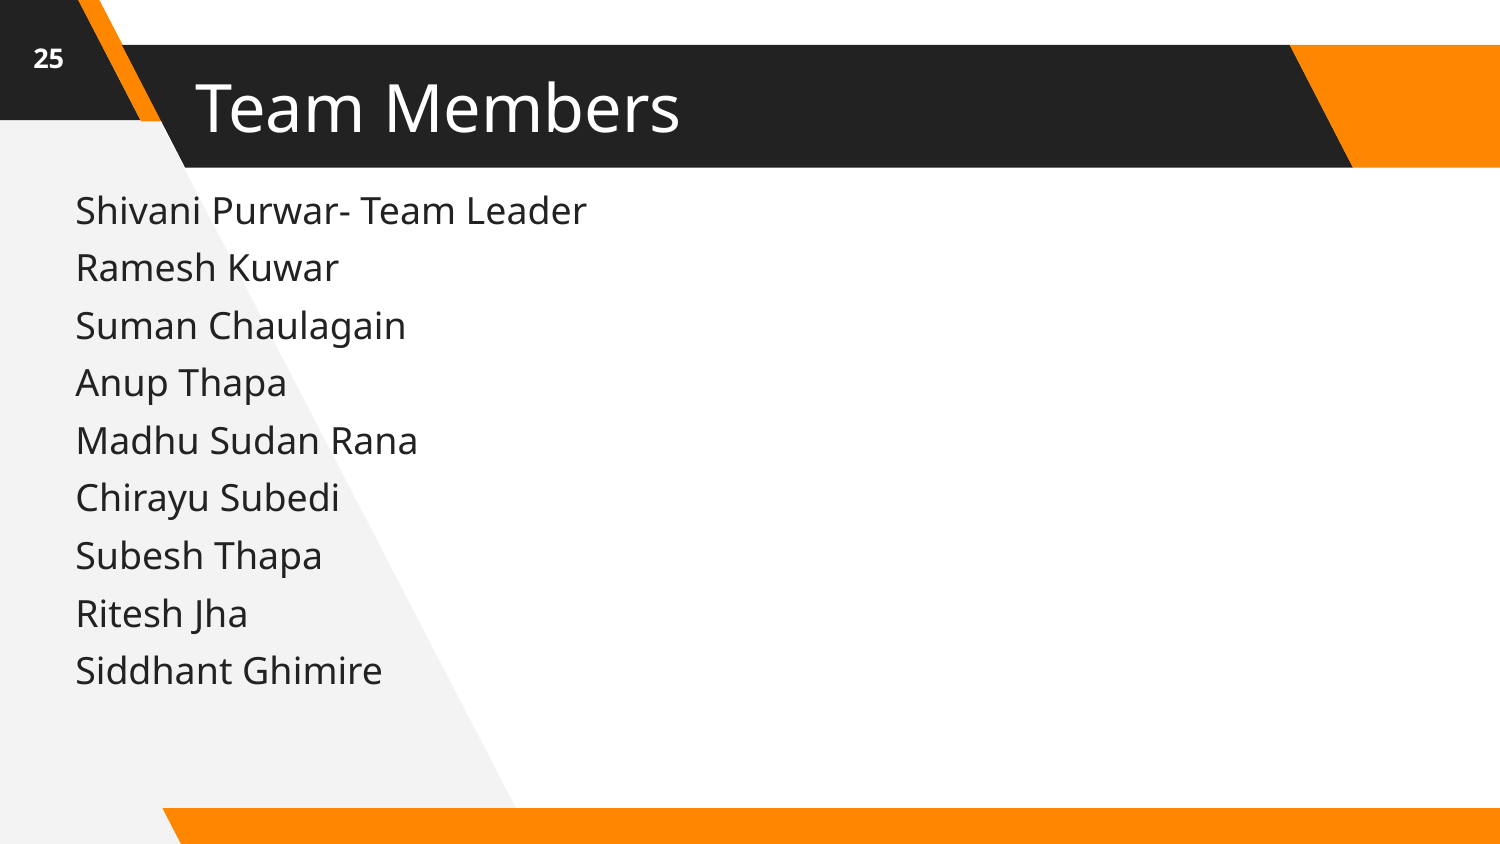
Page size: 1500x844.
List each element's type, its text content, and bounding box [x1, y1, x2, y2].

slide_number 25 [0, 0, 98, 121]
title Team Members [180, 44, 1424, 168]
list Shivani Purwar- Team Leader Ramesh Kuwar Suman Chaulagain Anup Thapa Madhu Sudan Rana Chirayu Subedi Subesh Thapa Ritesh Jha Siddhant Ghimire [50, 171, 800, 783]
